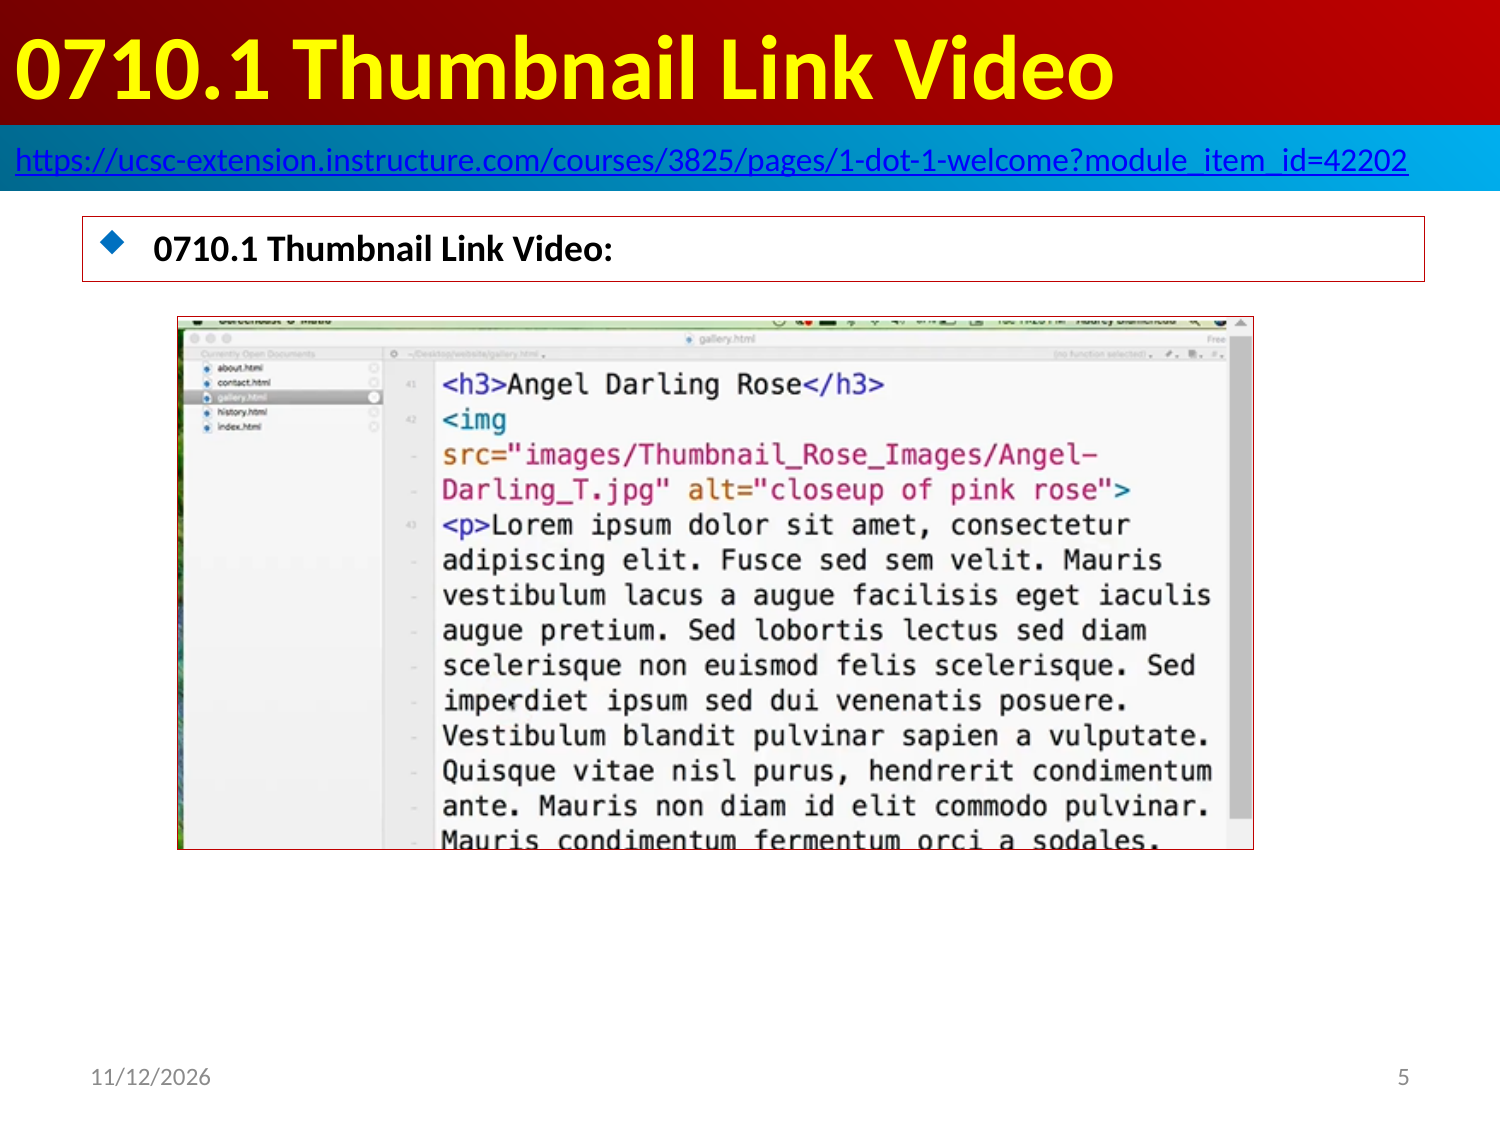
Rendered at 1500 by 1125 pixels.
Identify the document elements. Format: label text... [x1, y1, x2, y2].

slide_number 5 [1074, 1042, 1425, 1109]
title 0710.1 Thumbnail Link Video [0, 0, 1500, 125]
text_box https://ucsc-extension.instructure.com/courses/3825/pages/1-dot-1-welcome?module_item_id=42202 [0, 125, 1500, 191]
text_box [119, 52, 183, 109]
picture [176, 316, 1255, 850]
subtitle 0710.1 Thumbnail Link Video: [82, 216, 1425, 282]
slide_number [75, 1042, 425, 1109]
